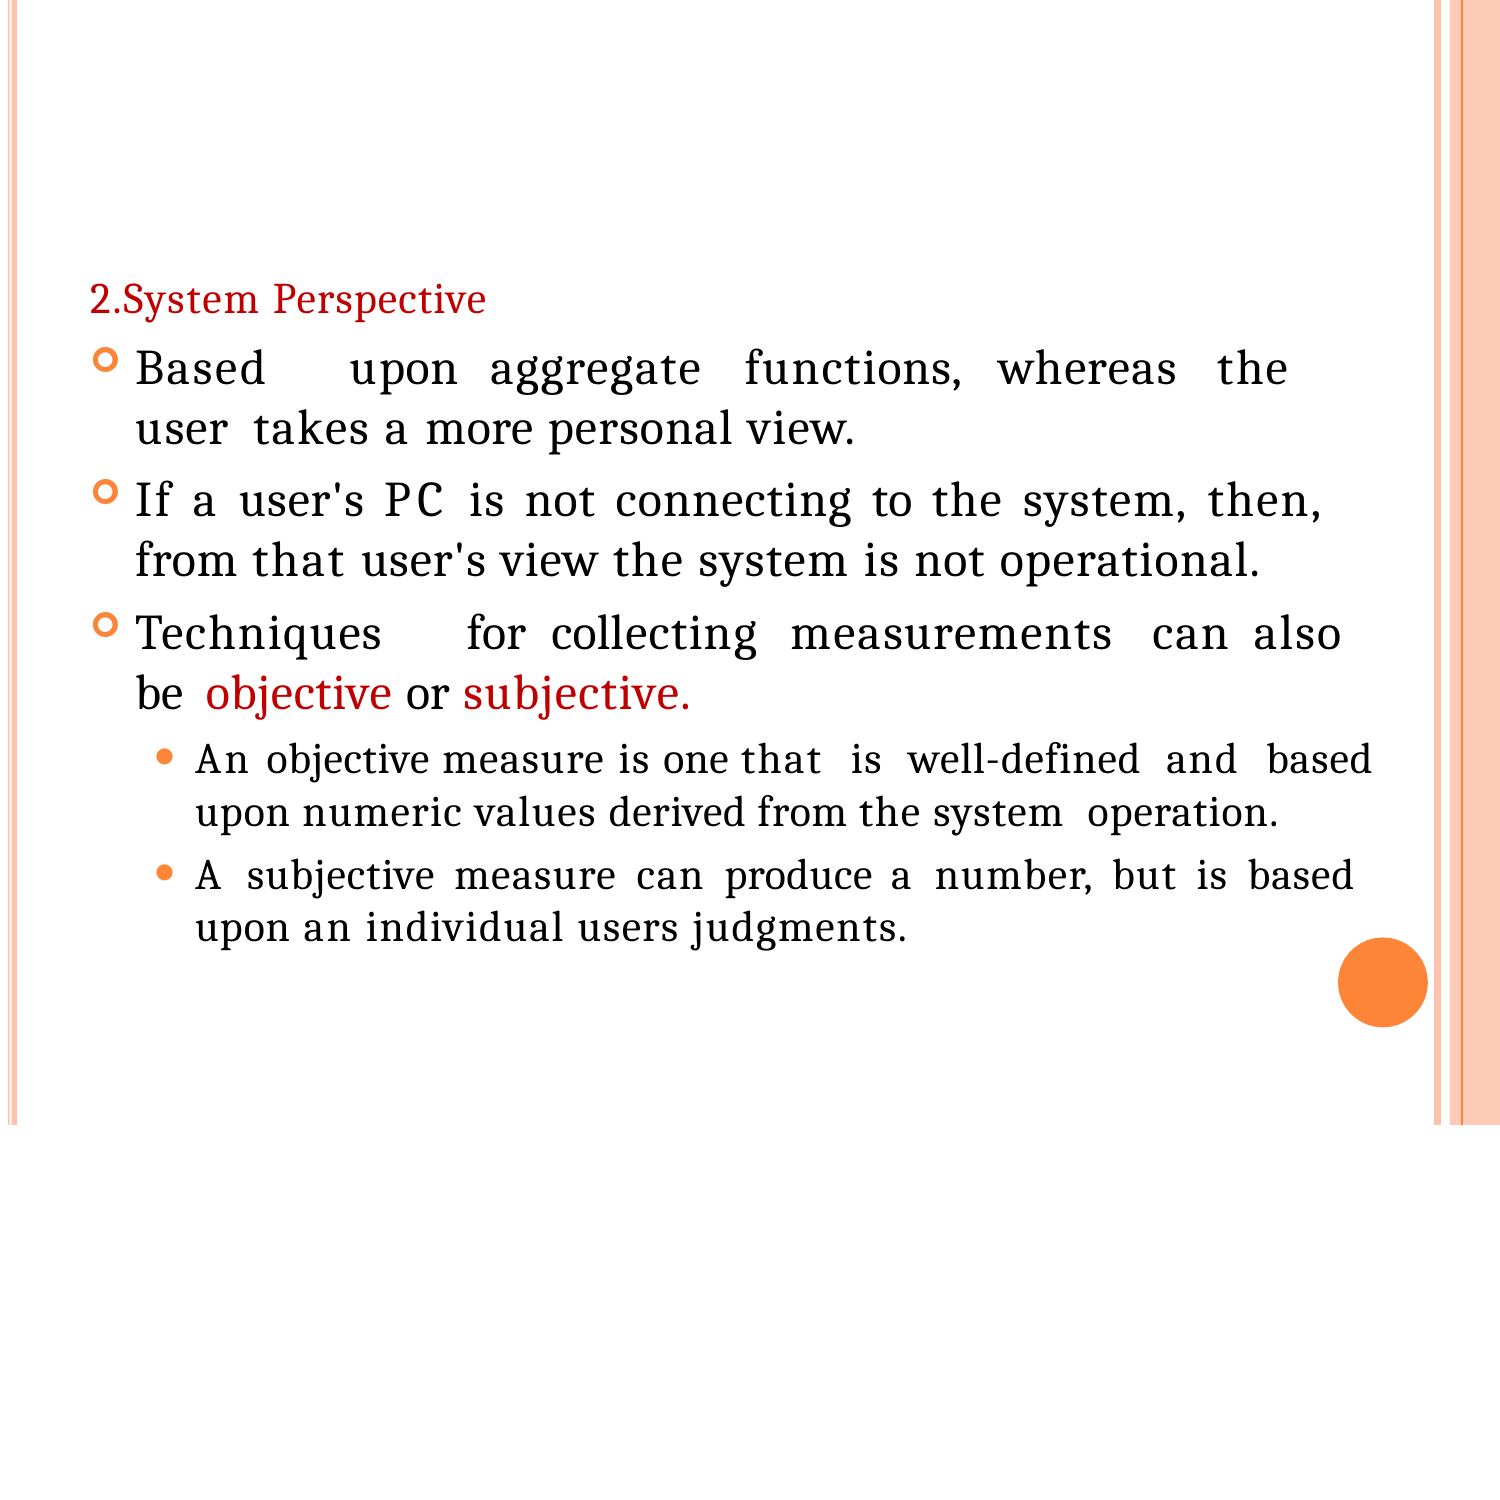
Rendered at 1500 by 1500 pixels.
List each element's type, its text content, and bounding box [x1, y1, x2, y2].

text_box 2.System Perspective Based upon aggregate functions, whereas the user takes a more personal view. If a user's PC is not connecting to the system, then, from that user's view the system is not operational. Techniques for collecting measurements can also be objective or subjective. An objective measure is one that is well-defined and based upon numeric values derived from the system operation. A subjective measure can produce a number, but is based upon an individual users judgments. [87, 256, 1375, 951]
